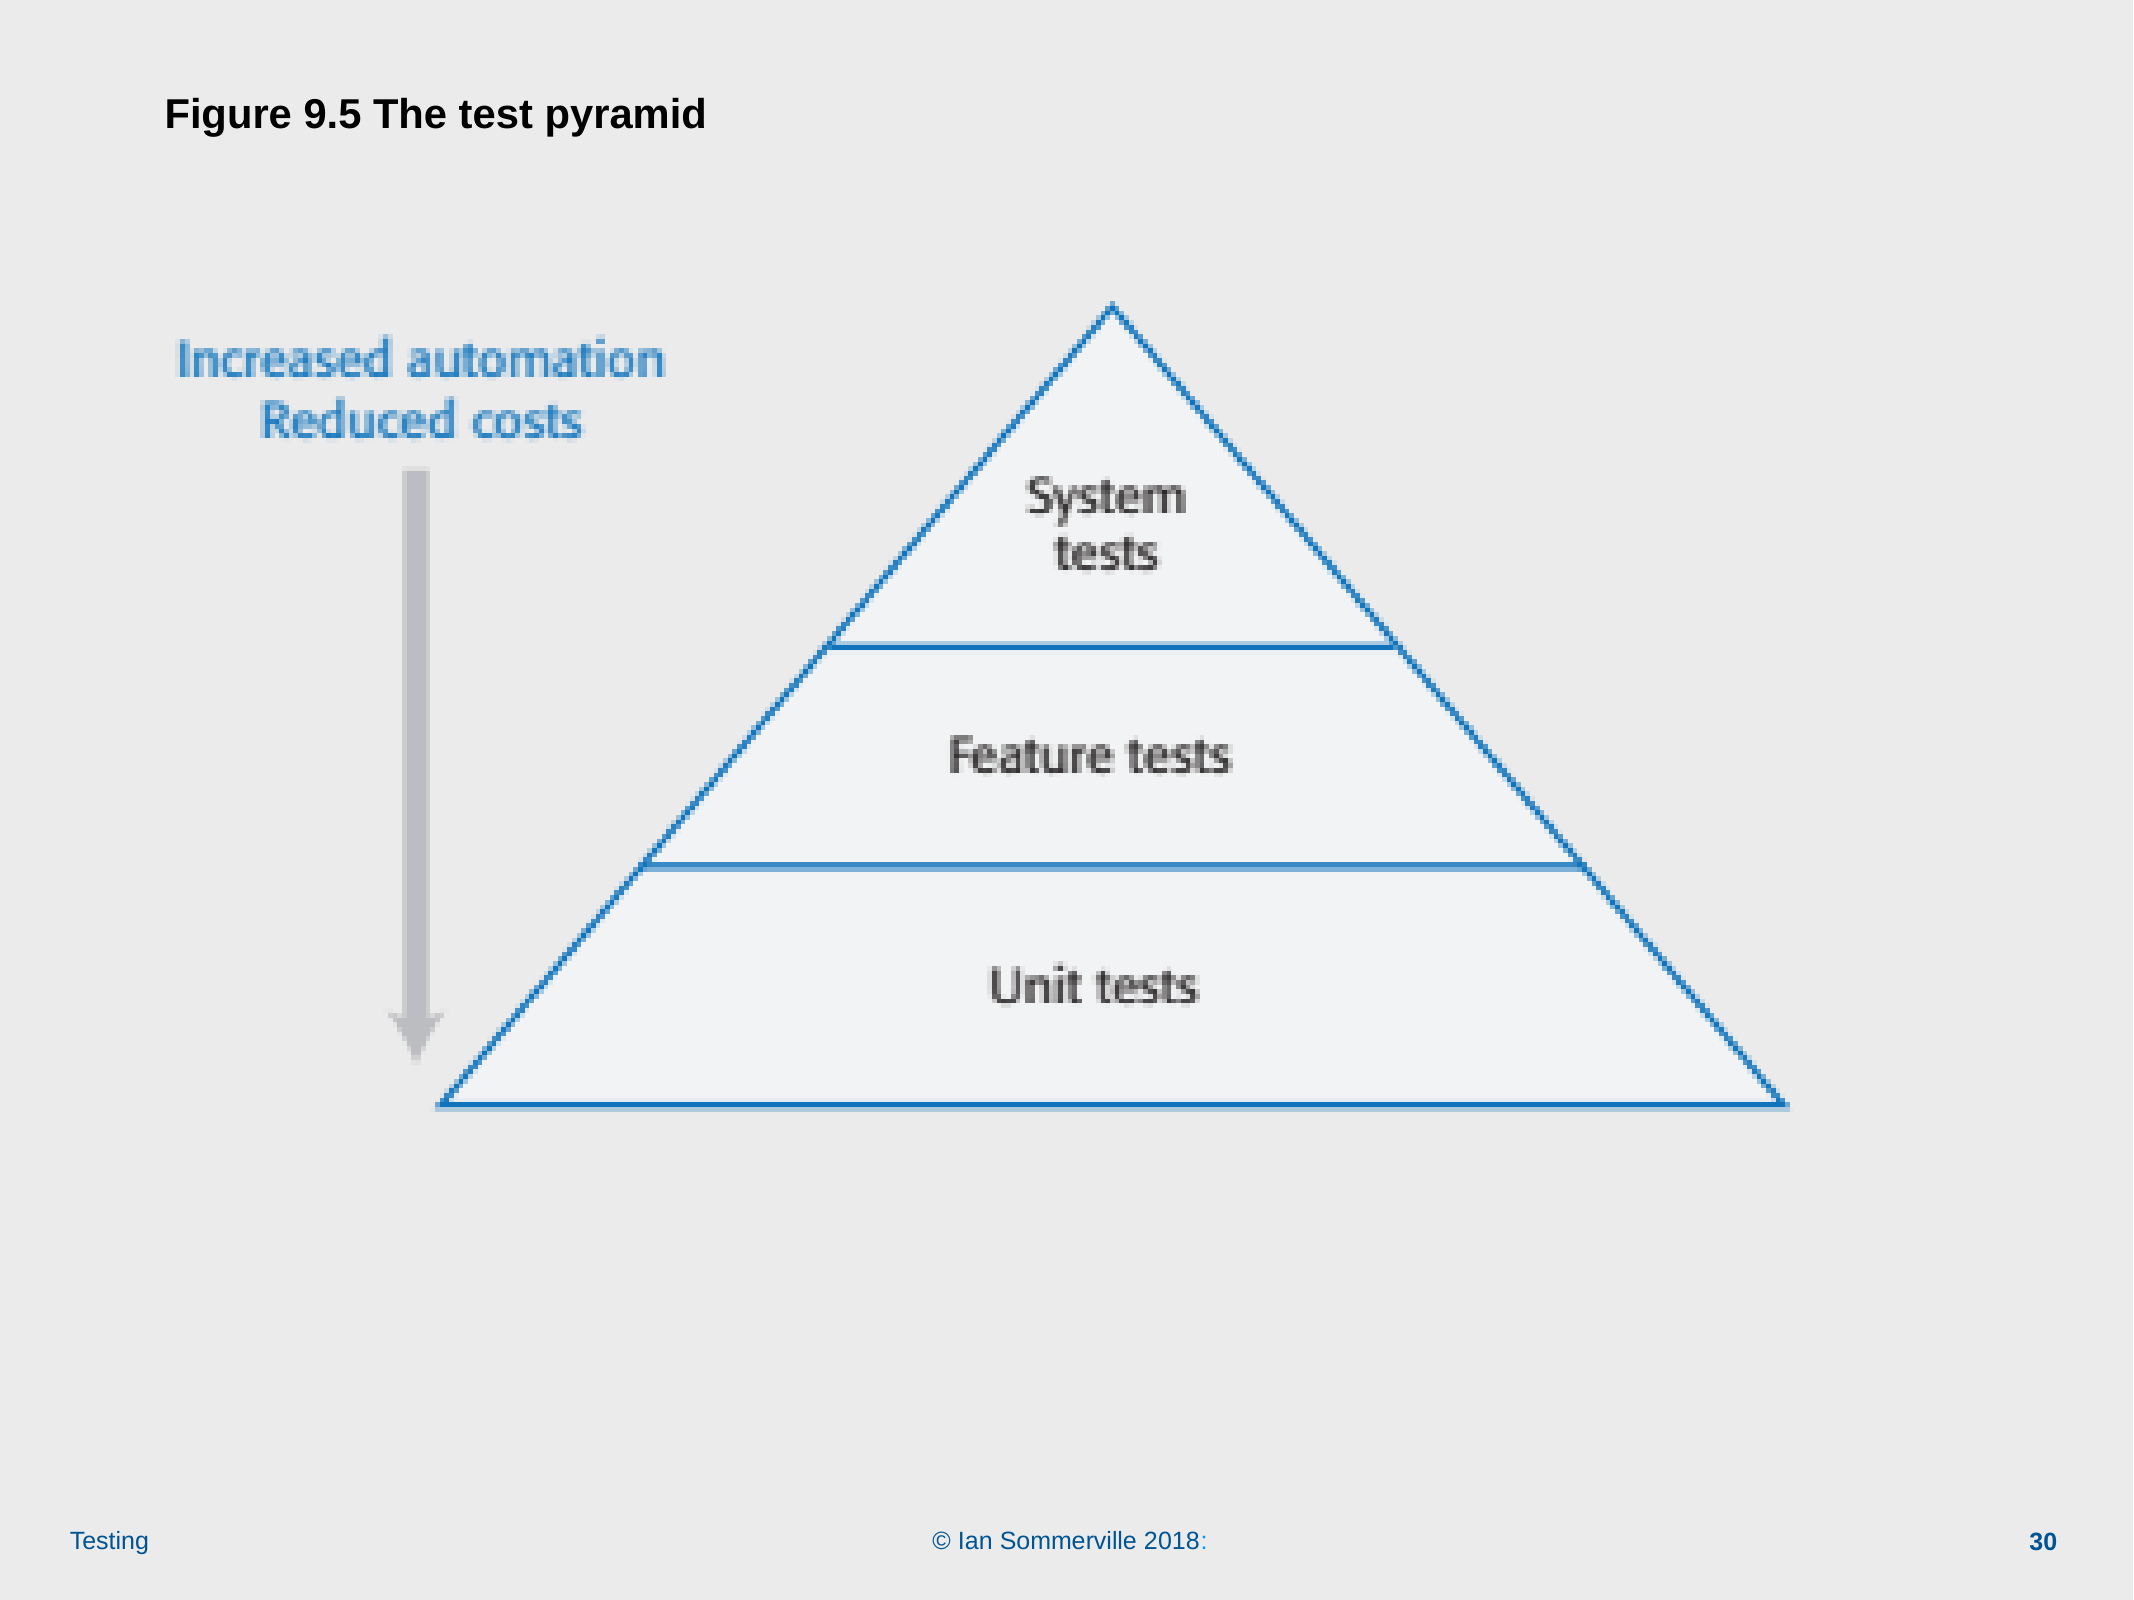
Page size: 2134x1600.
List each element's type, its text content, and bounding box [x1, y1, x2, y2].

title Figure 9.5 The test pyramid [155, 55, 1978, 169]
slide_number 30 [2018, 1516, 2067, 1563]
picture [61, 240, 1978, 1262]
